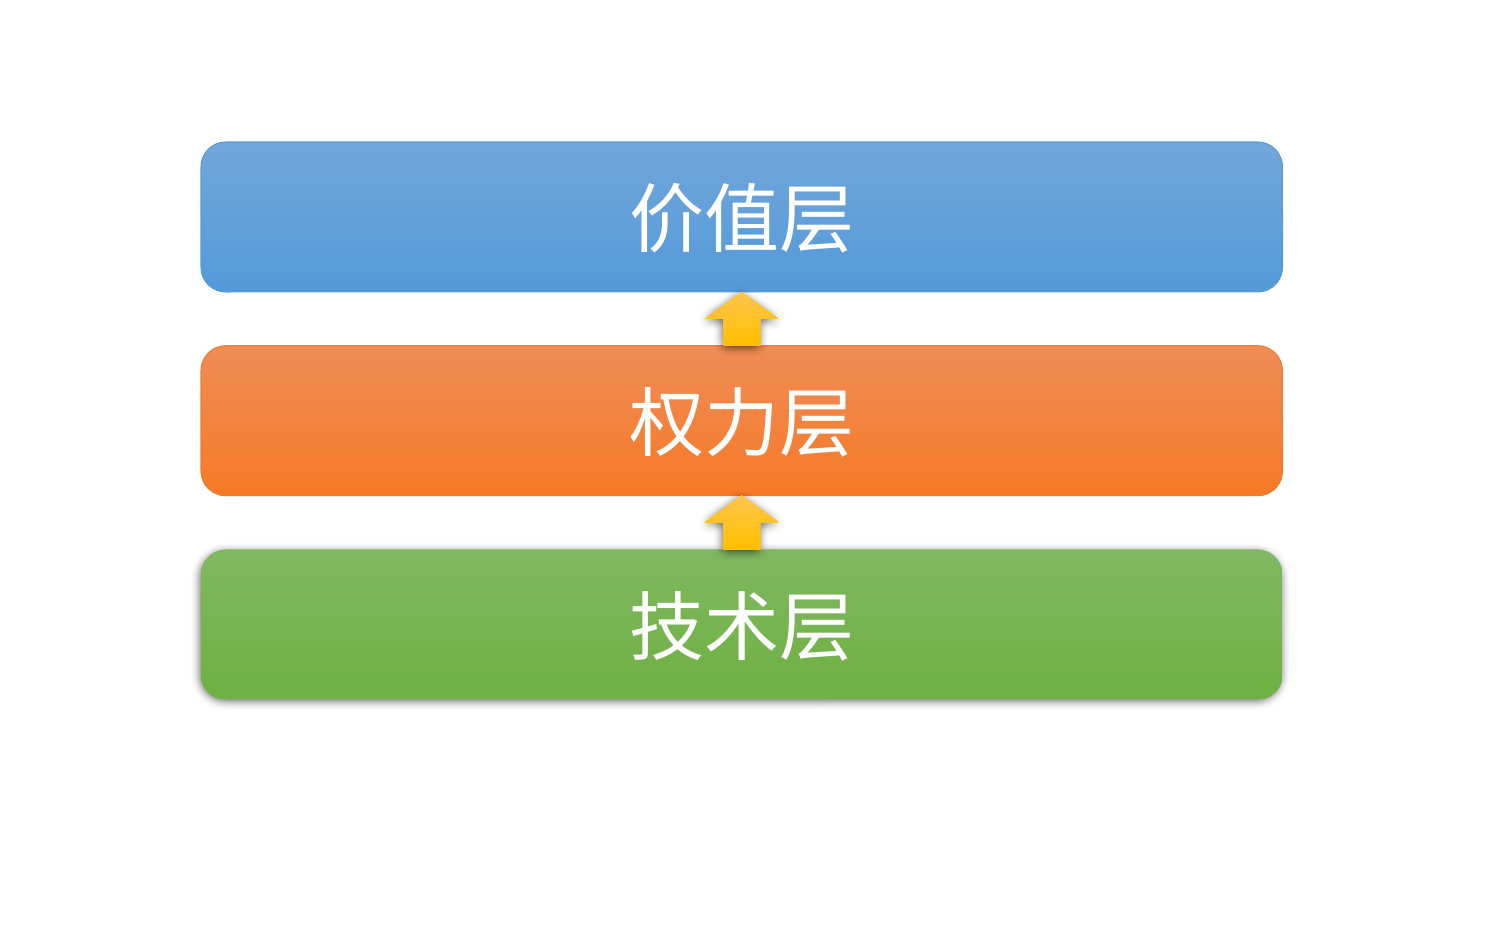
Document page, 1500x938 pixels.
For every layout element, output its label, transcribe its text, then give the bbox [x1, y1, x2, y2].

text_box 价值层 [200, 141, 1284, 293]
text_box 权力层 [200, 345, 1284, 497]
text_box [705, 495, 779, 550]
text_box 技术层 [201, 549, 1283, 700]
text_box [705, 291, 779, 347]
